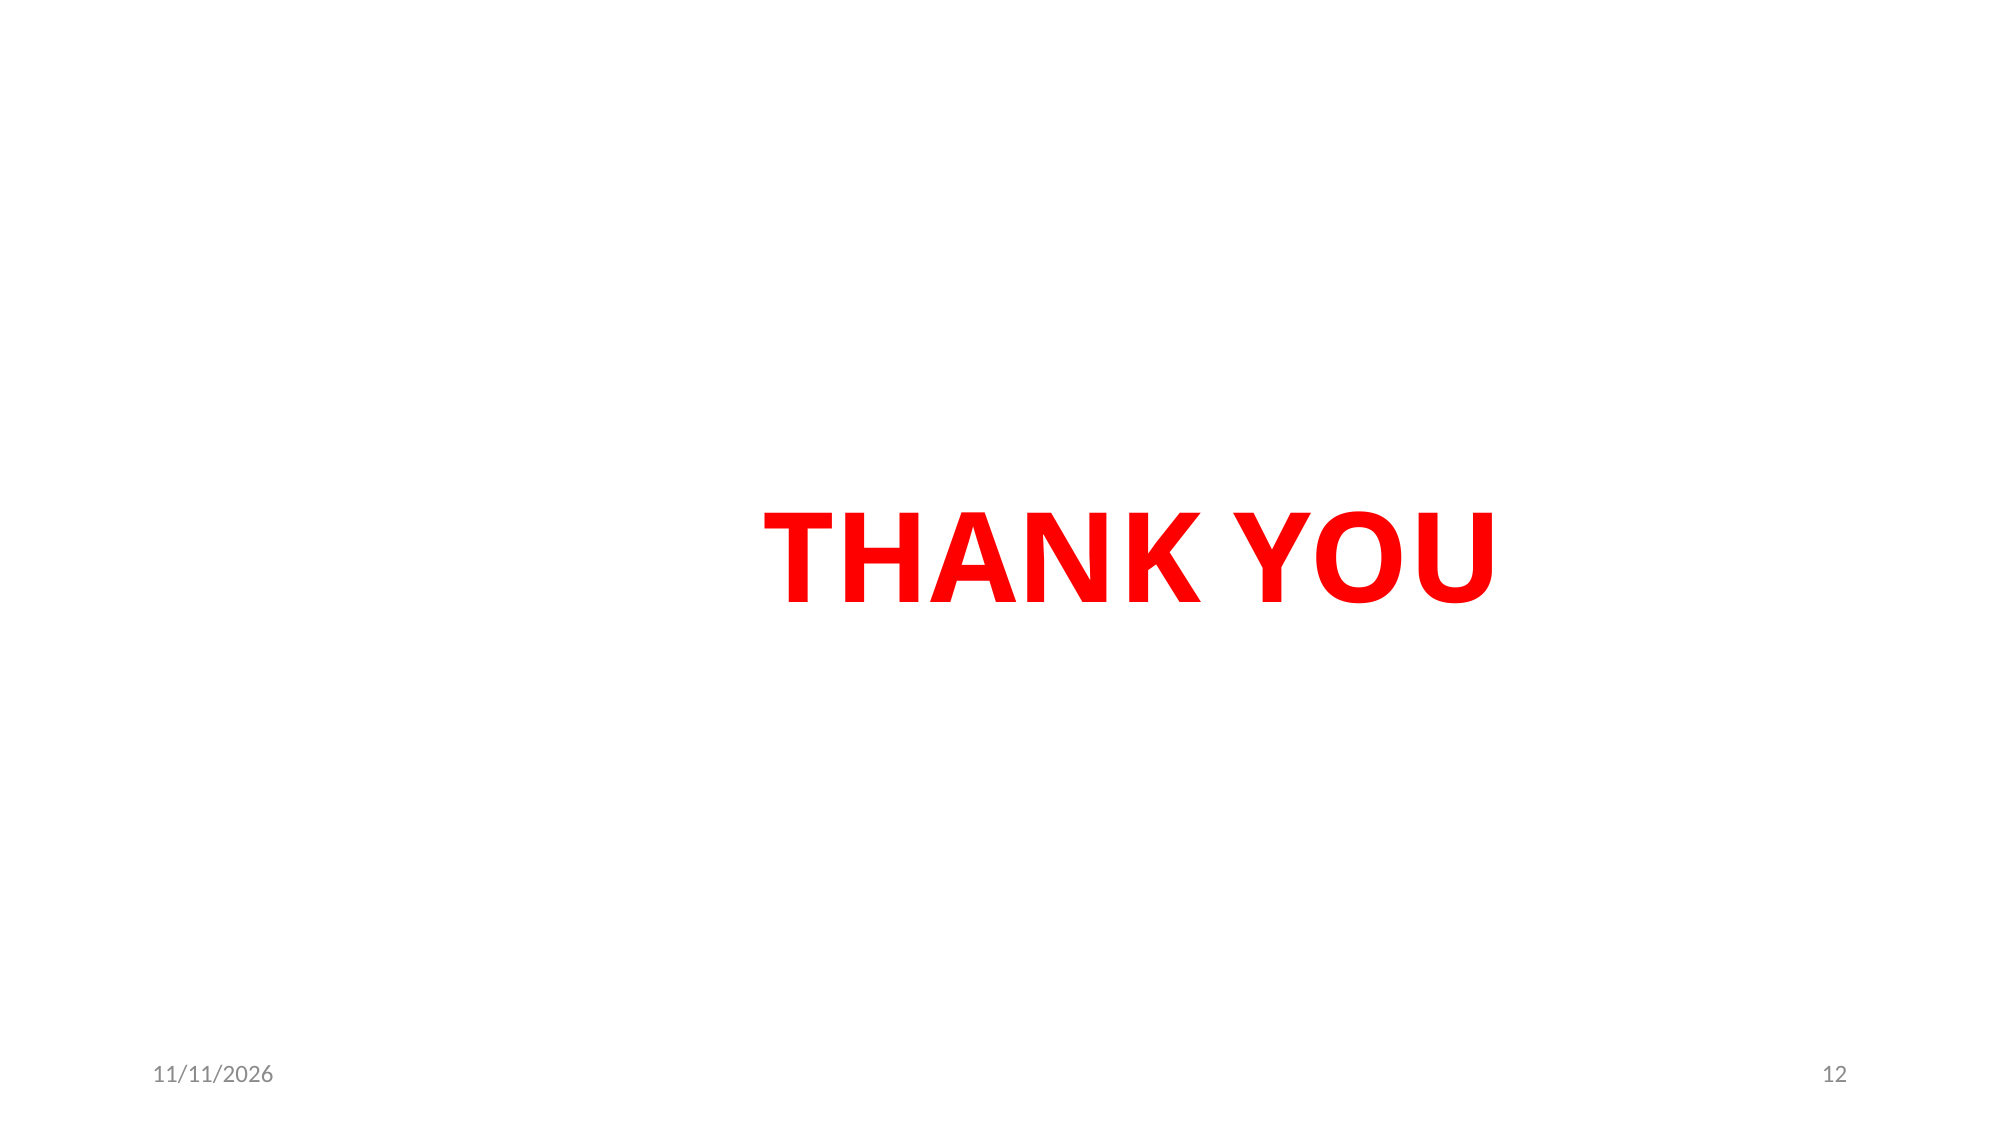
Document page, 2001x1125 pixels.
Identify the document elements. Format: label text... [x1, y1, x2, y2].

slide_number 12 [1412, 1042, 1863, 1103]
title THANK YOU [0, 453, 1725, 672]
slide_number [137, 1042, 588, 1103]
